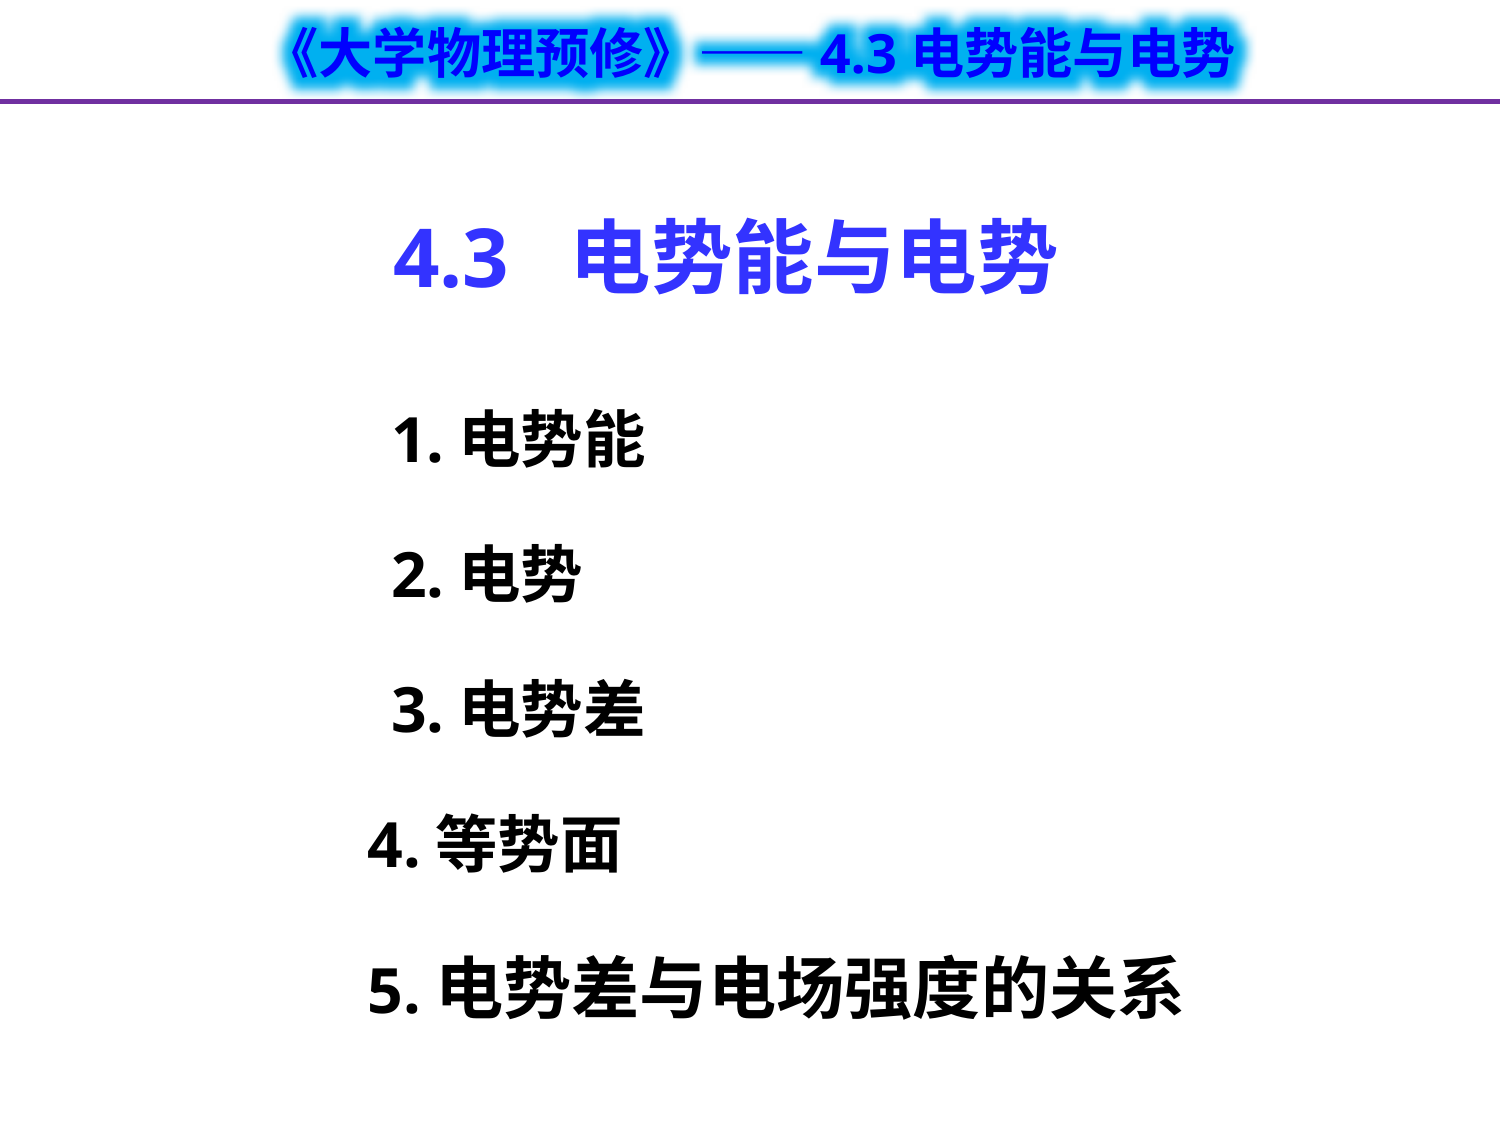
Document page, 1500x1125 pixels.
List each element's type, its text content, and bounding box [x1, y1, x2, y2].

title 4.3 电势能与电势 1.电势能 2.电势 3.电势差 4.等势面 5.电势差与电场强度的关系 [88, 149, 1364, 1035]
